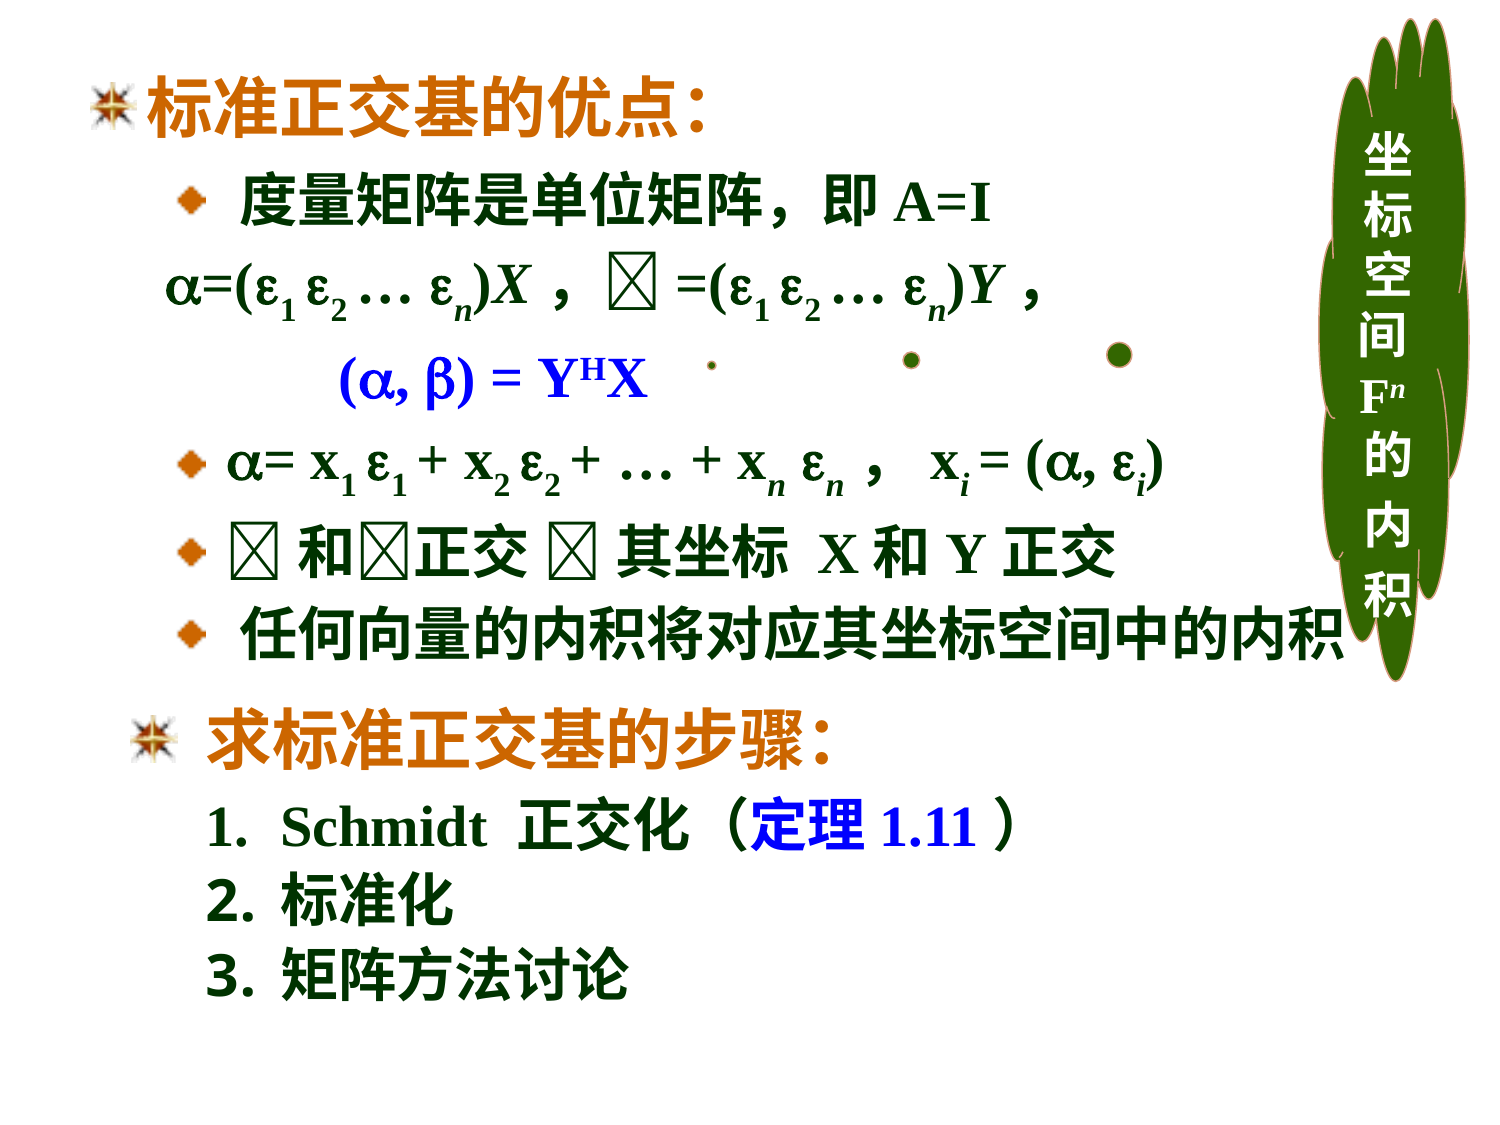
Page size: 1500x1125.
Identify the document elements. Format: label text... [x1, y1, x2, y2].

picture [165, 611, 206, 653]
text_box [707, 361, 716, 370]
picture [165, 441, 206, 483]
text_box 求标准正交基的步骤： Schmidt 正交化（定理1.11） 标准化 矩阵方法讨论 [115, 699, 1142, 1017]
picture [90, 82, 137, 130]
picture [130, 715, 178, 763]
text_box 坐标空间Fn的 内 积 [1106, 342, 1132, 368]
list 标准正交基的优点： 度量矩阵是单位矩阵，即A=I =(1 2 … n)X，=(1 2 … n)Y， (, ) = YHX = x1 1 + x2 2 + … + xn n，xi = (, i) 和正交  其坐标 X和Y正交 任何向量的内积将对应其坐标空间中的内积 [75, 58, 1467, 695]
text_box 坐标空间Fn的 内 积 [903, 351, 920, 369]
picture [165, 177, 206, 219]
text_box 坐标空间Fn的 内 积 [1318, 18, 1469, 682]
picture [165, 529, 206, 571]
